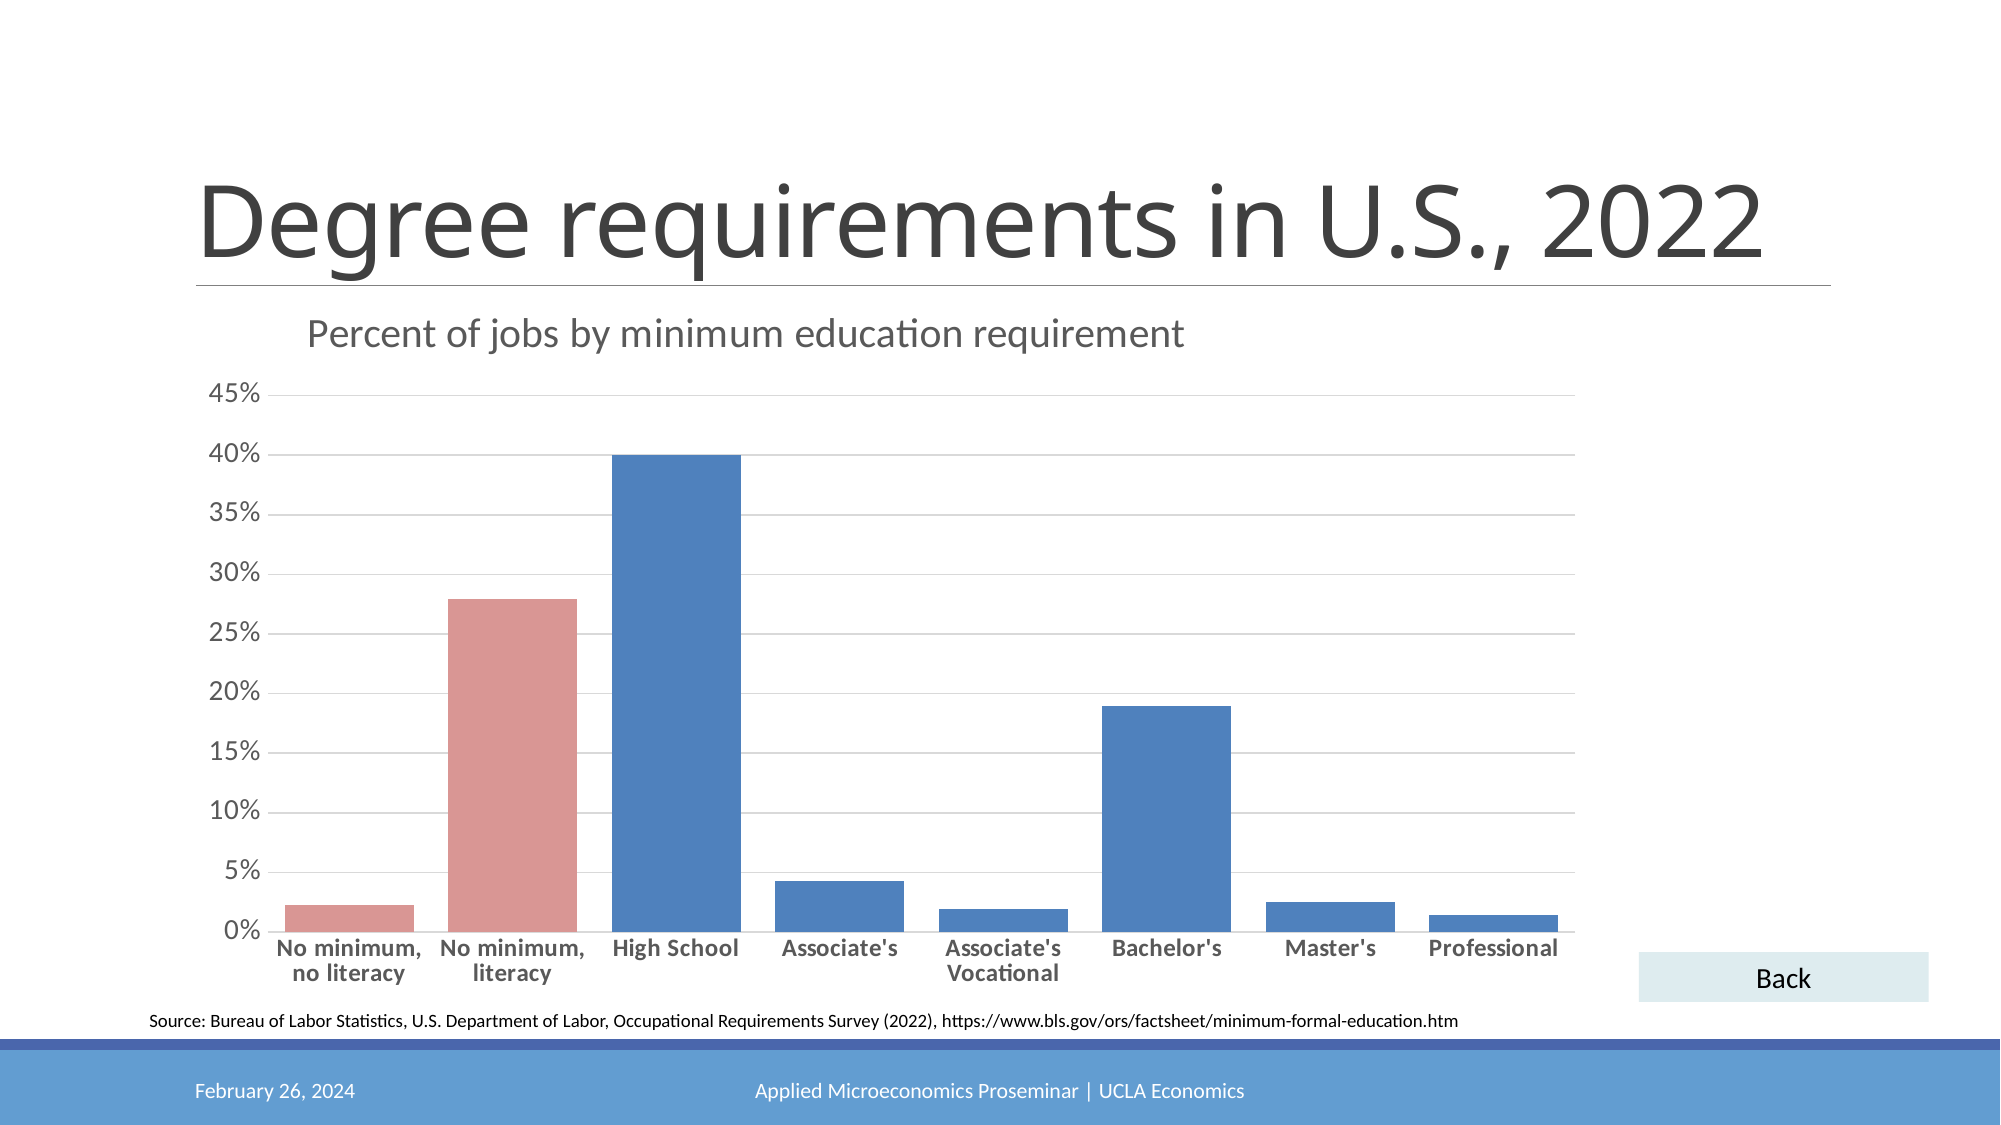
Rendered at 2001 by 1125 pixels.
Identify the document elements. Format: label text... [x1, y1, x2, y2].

text_box Back [1638, 952, 1929, 1002]
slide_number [180, 1059, 586, 1120]
title Degree requirements in U.S., 2022 [180, 47, 1830, 285]
footer Applied Microeconomics Proseminar | UCLA Economics [604, 1059, 1396, 1120]
text_box Source: Bureau of Labor Statistics, U.S. Department of Labor, Occupational Requirements Survey (2022), https://www.bls.gov/ors/factsheet/minimum-formal-education.htm [134, 1001, 1799, 1052]
chart [179, 276, 1605, 1004]
